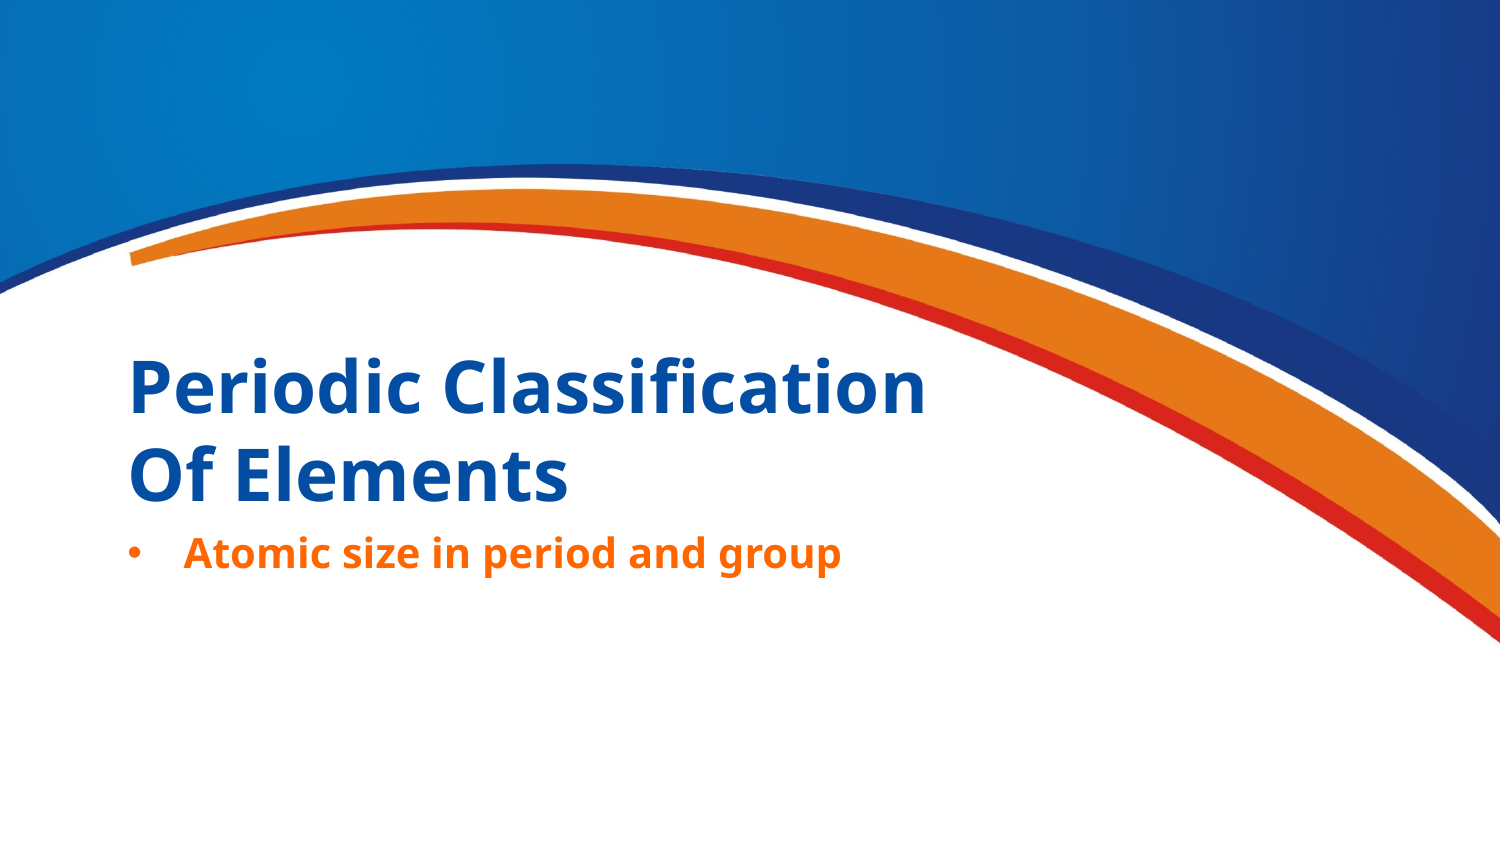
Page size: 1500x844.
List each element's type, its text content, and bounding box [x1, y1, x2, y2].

text_box Atomic size in period and group [112, 518, 1225, 585]
text_box Periodic Classification Of Elements [112, 323, 1018, 518]
picture [0, 0, 1500, 648]
